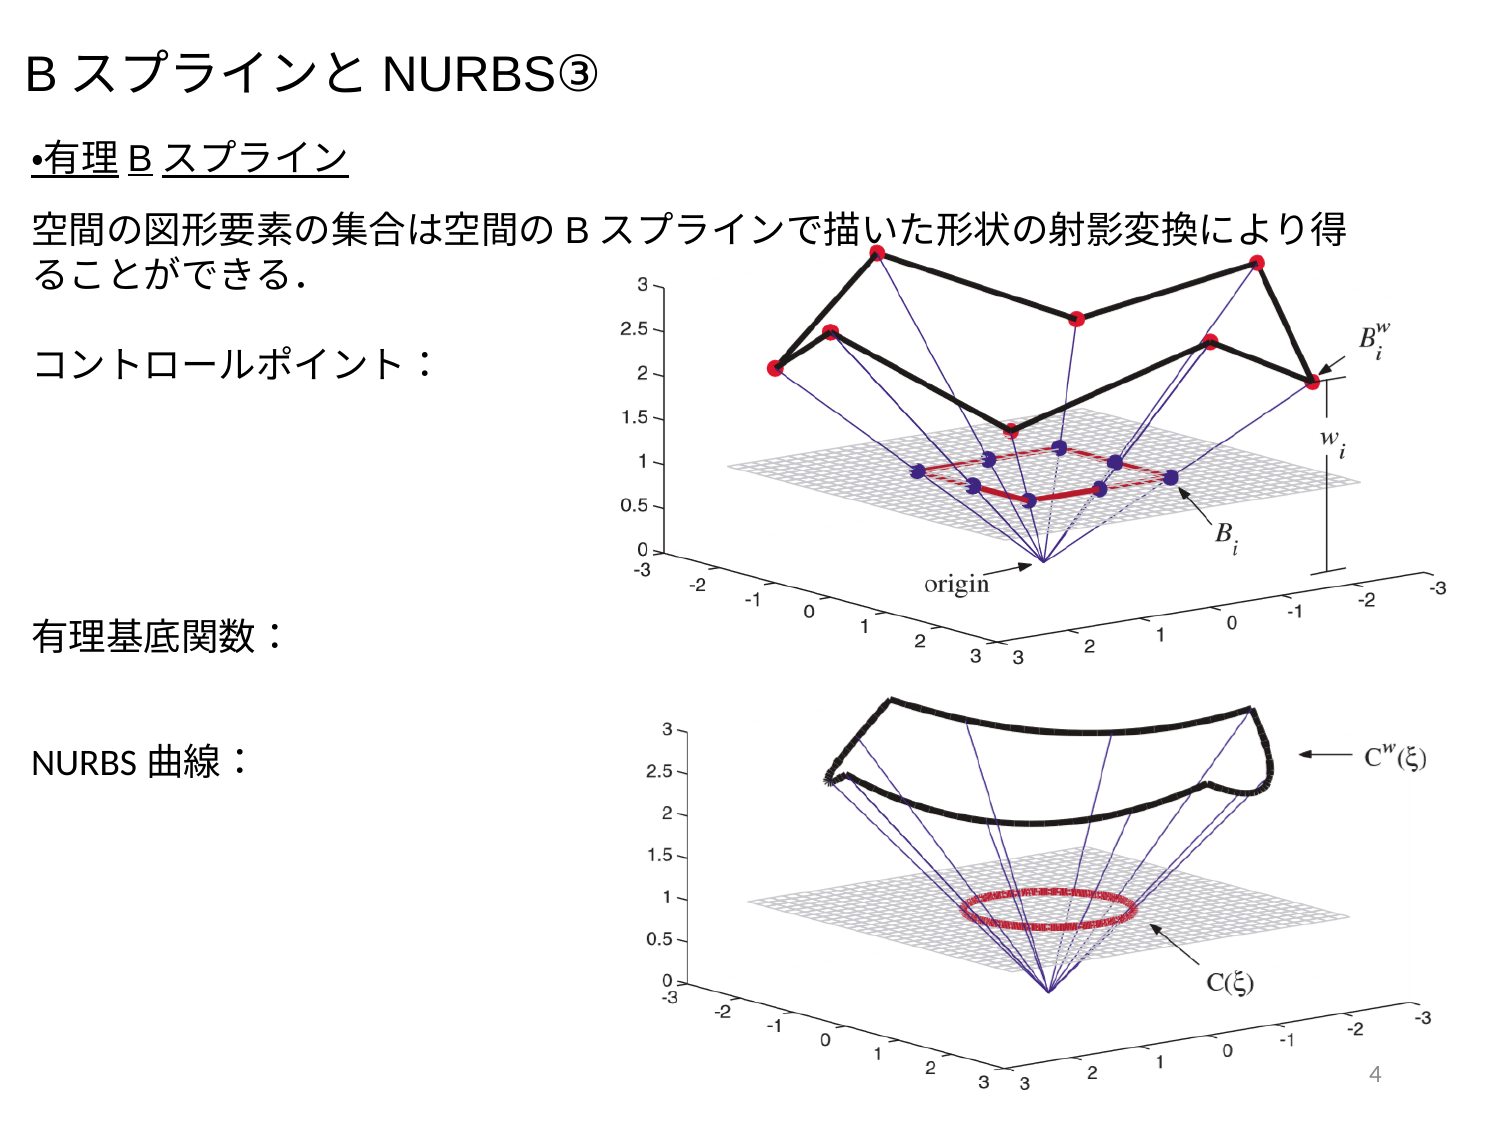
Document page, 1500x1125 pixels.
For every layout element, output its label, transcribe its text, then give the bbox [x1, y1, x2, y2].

text_box BスプラインとNURBS③ [9, 33, 616, 109]
picture [609, 691, 1448, 1104]
picture [619, 239, 1459, 673]
